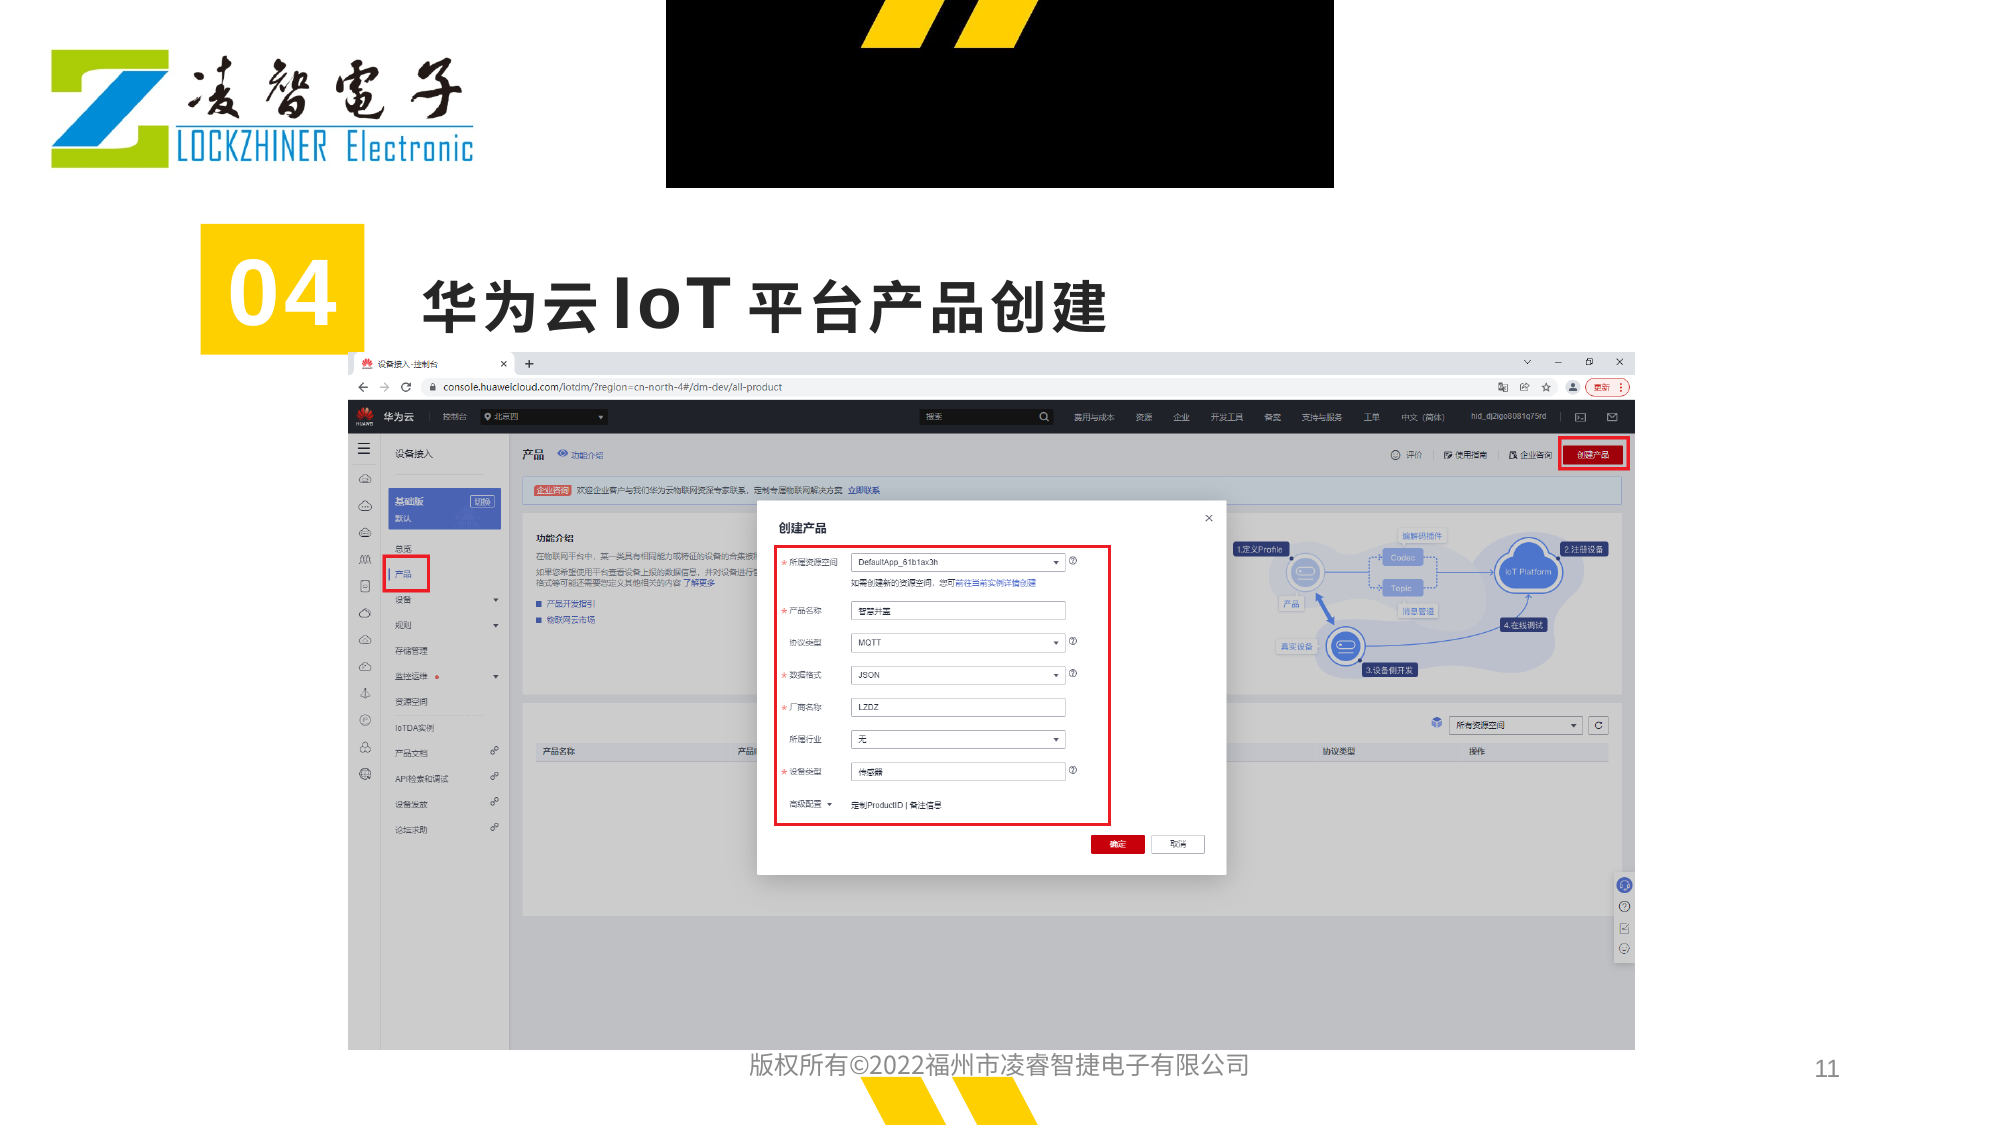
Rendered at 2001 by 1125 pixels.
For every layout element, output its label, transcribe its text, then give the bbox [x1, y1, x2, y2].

picture [666, 0, 1334, 188]
text_box 华为云IoT平台产品创建 [421, 234, 1193, 344]
text_box 04 [200, 223, 365, 355]
slide_number 11 [1412, 1041, 1856, 1094]
footer 版权所有©2022福州市凌睿智捷电子有限公司 [675, 1050, 1325, 1094]
picture [45, 44, 477, 174]
picture [348, 352, 1635, 1050]
